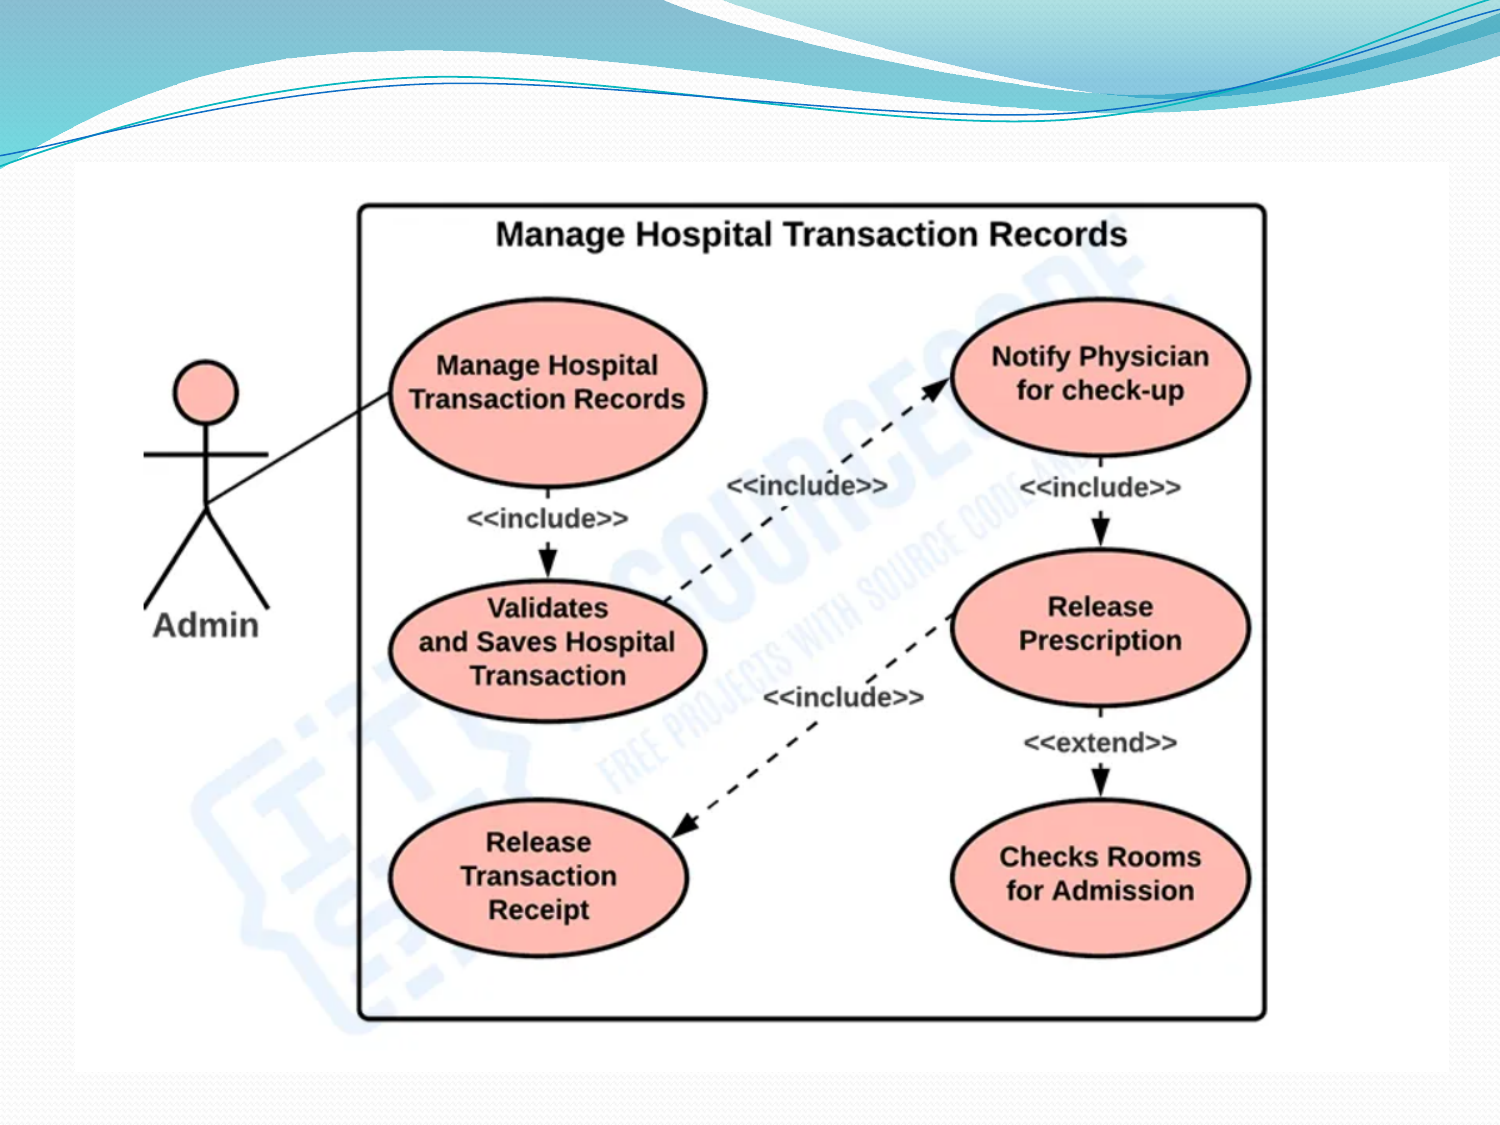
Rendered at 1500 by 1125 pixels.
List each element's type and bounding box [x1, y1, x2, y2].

picture [74, 162, 1450, 1072]
